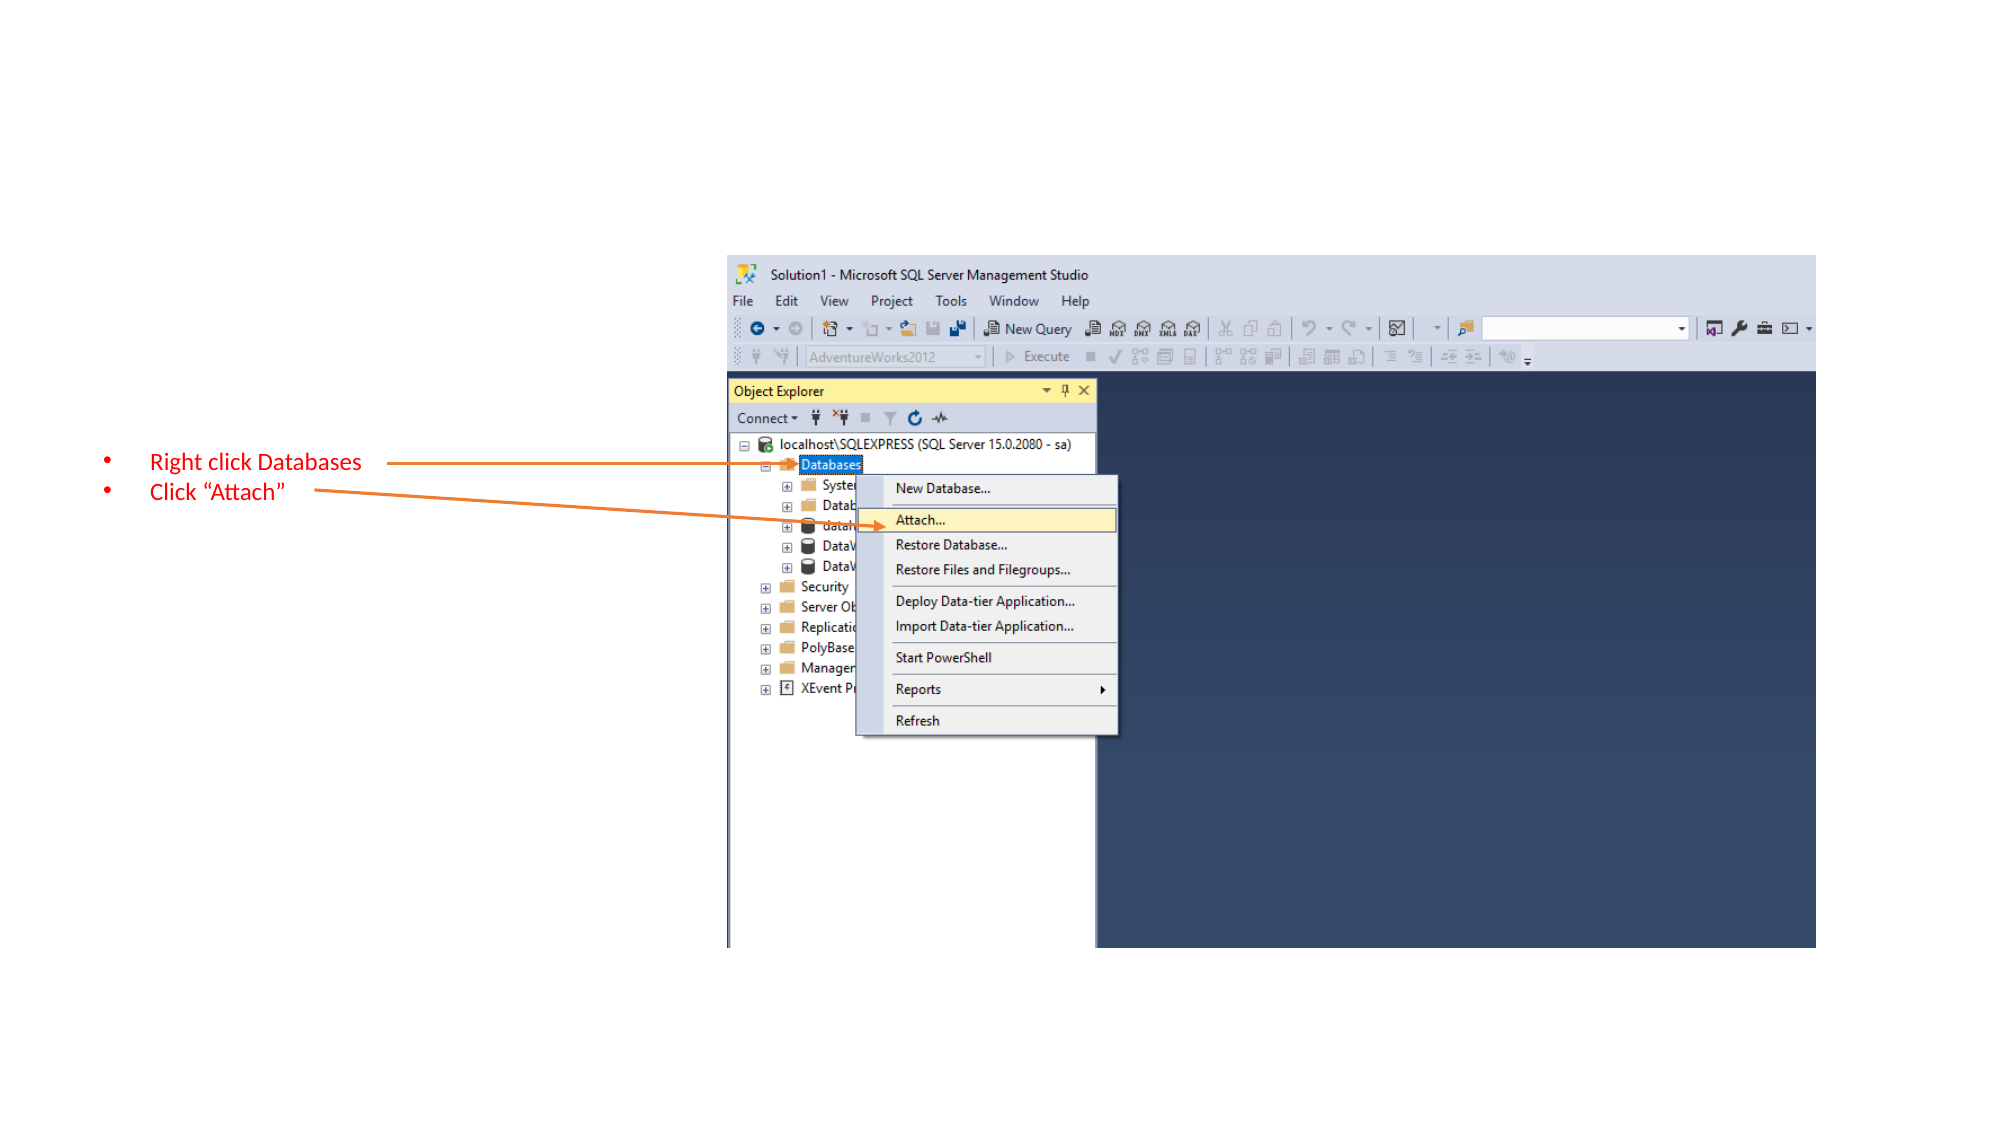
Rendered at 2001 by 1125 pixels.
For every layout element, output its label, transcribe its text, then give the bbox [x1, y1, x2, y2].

picture [727, 255, 1817, 948]
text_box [314, 489, 887, 528]
text_box Right click Databases Click “Attach” [88, 437, 487, 513]
